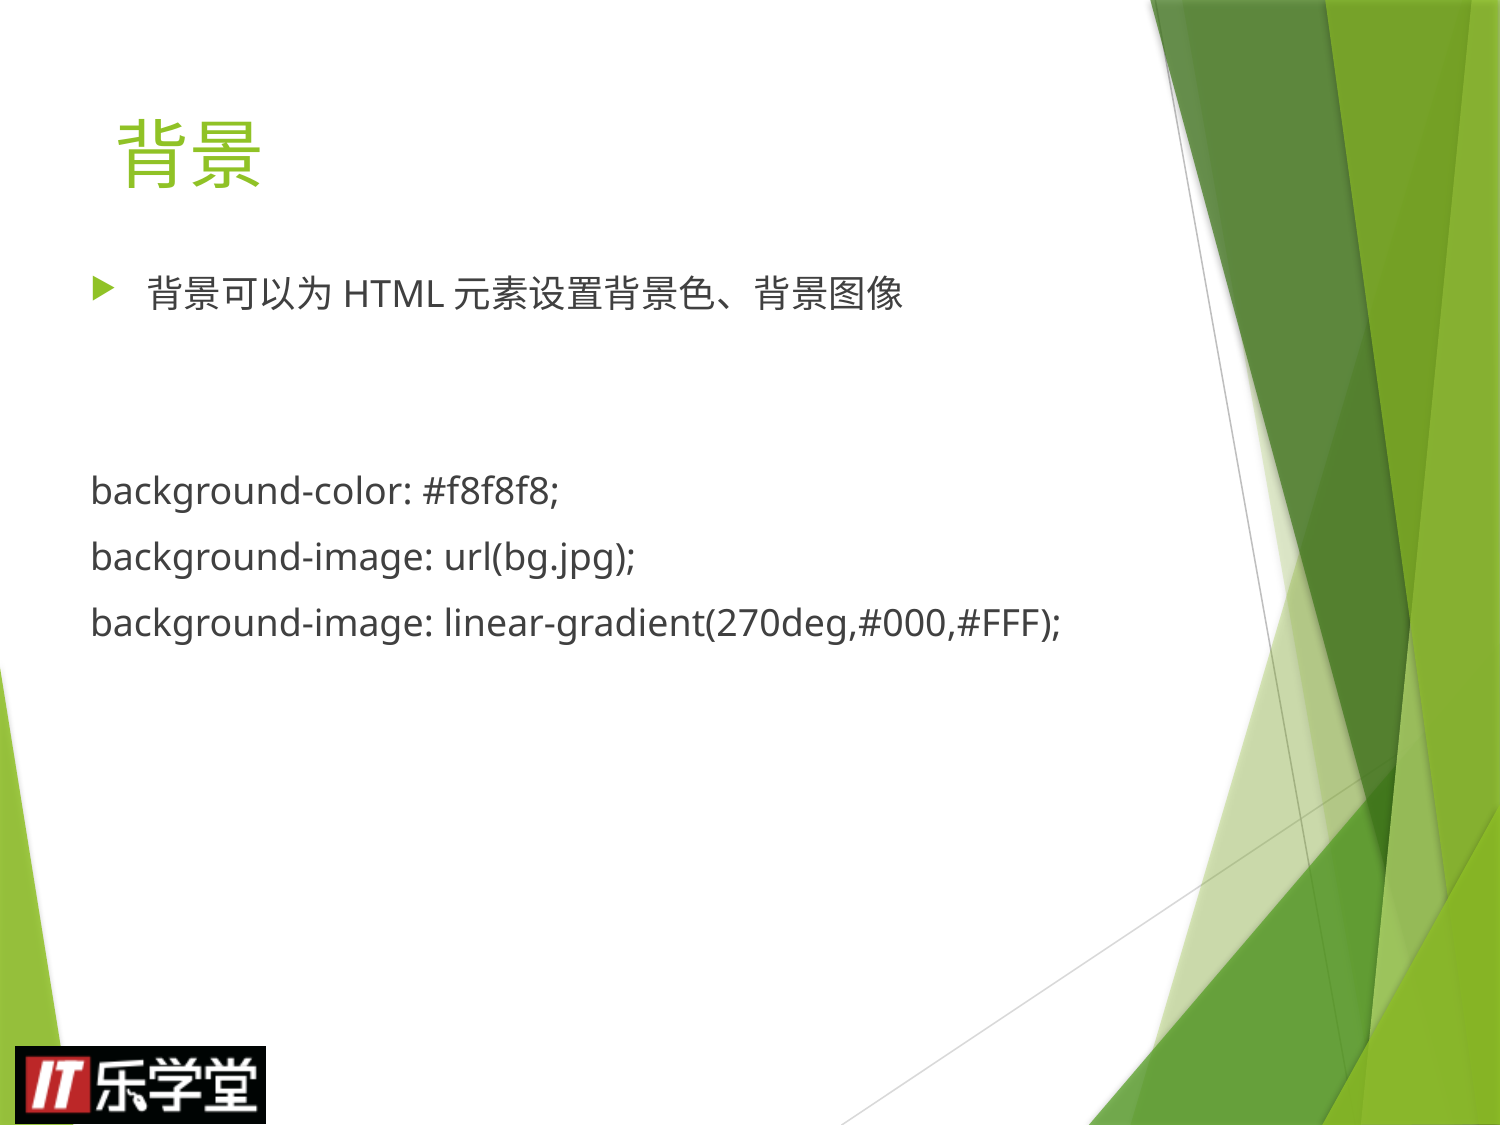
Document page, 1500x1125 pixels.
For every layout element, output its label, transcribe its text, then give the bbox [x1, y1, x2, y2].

list 背景可以为HTML元素设置背景色、背景图像 background-color: #f8f8f8; background-image: url(bg.jpg); background-image: linear-gradient(270deg,#000,#FFF); [75, 262, 1436, 1062]
title 背景 [99, 99, 1142, 262]
picture [15, 1046, 266, 1124]
